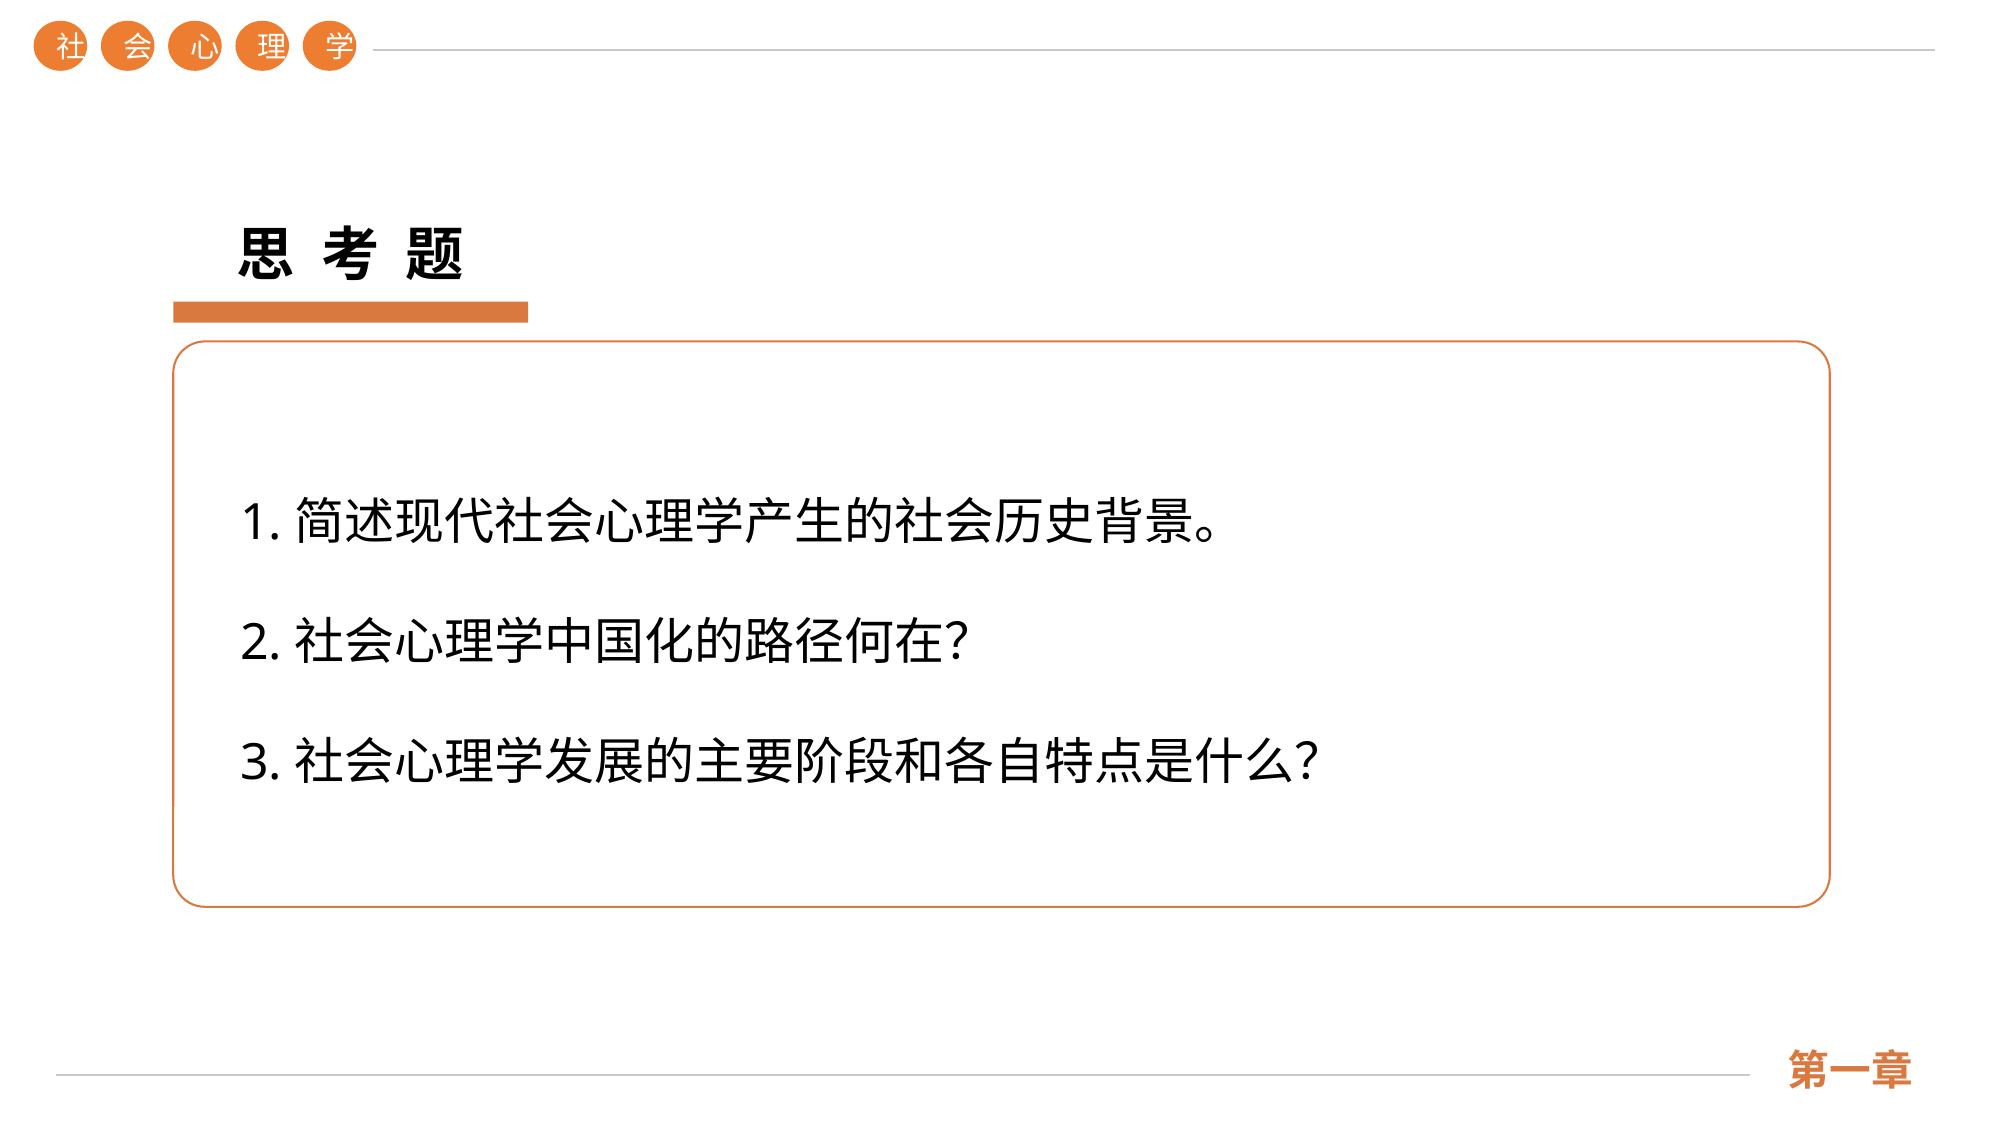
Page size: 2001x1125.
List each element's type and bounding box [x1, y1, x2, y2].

text_box [33, 20, 2000, 1102]
text_box [173, 209, 529, 323]
